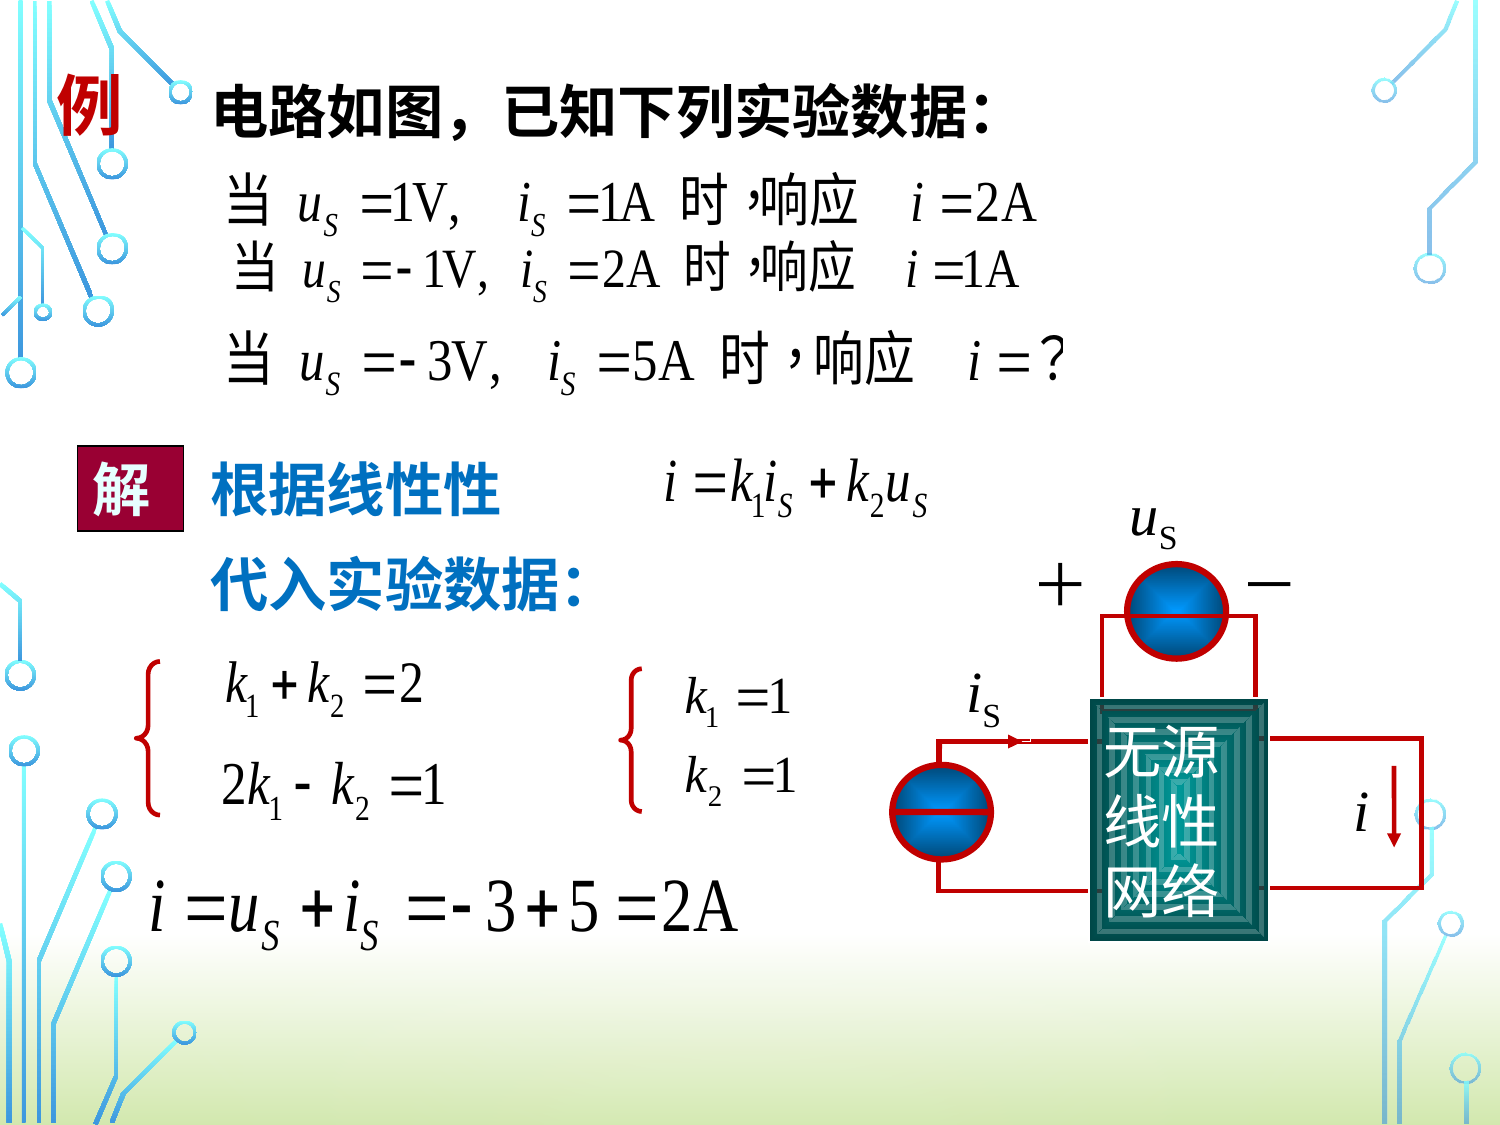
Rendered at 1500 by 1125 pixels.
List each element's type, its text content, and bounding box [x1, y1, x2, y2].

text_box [891, 469, 1436, 943]
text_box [140, 853, 752, 970]
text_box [217, 642, 433, 732]
text_box 电路如图，已知下列实验数据： [195, 68, 1412, 154]
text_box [620, 661, 803, 819]
text_box 例 [41, 56, 184, 151]
text_box 根据线性性 [195, 446, 633, 531]
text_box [219, 320, 1063, 410]
text_box 解 [77, 446, 184, 531]
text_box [657, 439, 938, 533]
text_box 代入实验数据： [195, 540, 727, 626]
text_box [219, 163, 1046, 251]
text_box [136, 661, 160, 816]
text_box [227, 231, 1031, 316]
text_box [213, 743, 453, 836]
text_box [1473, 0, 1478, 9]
